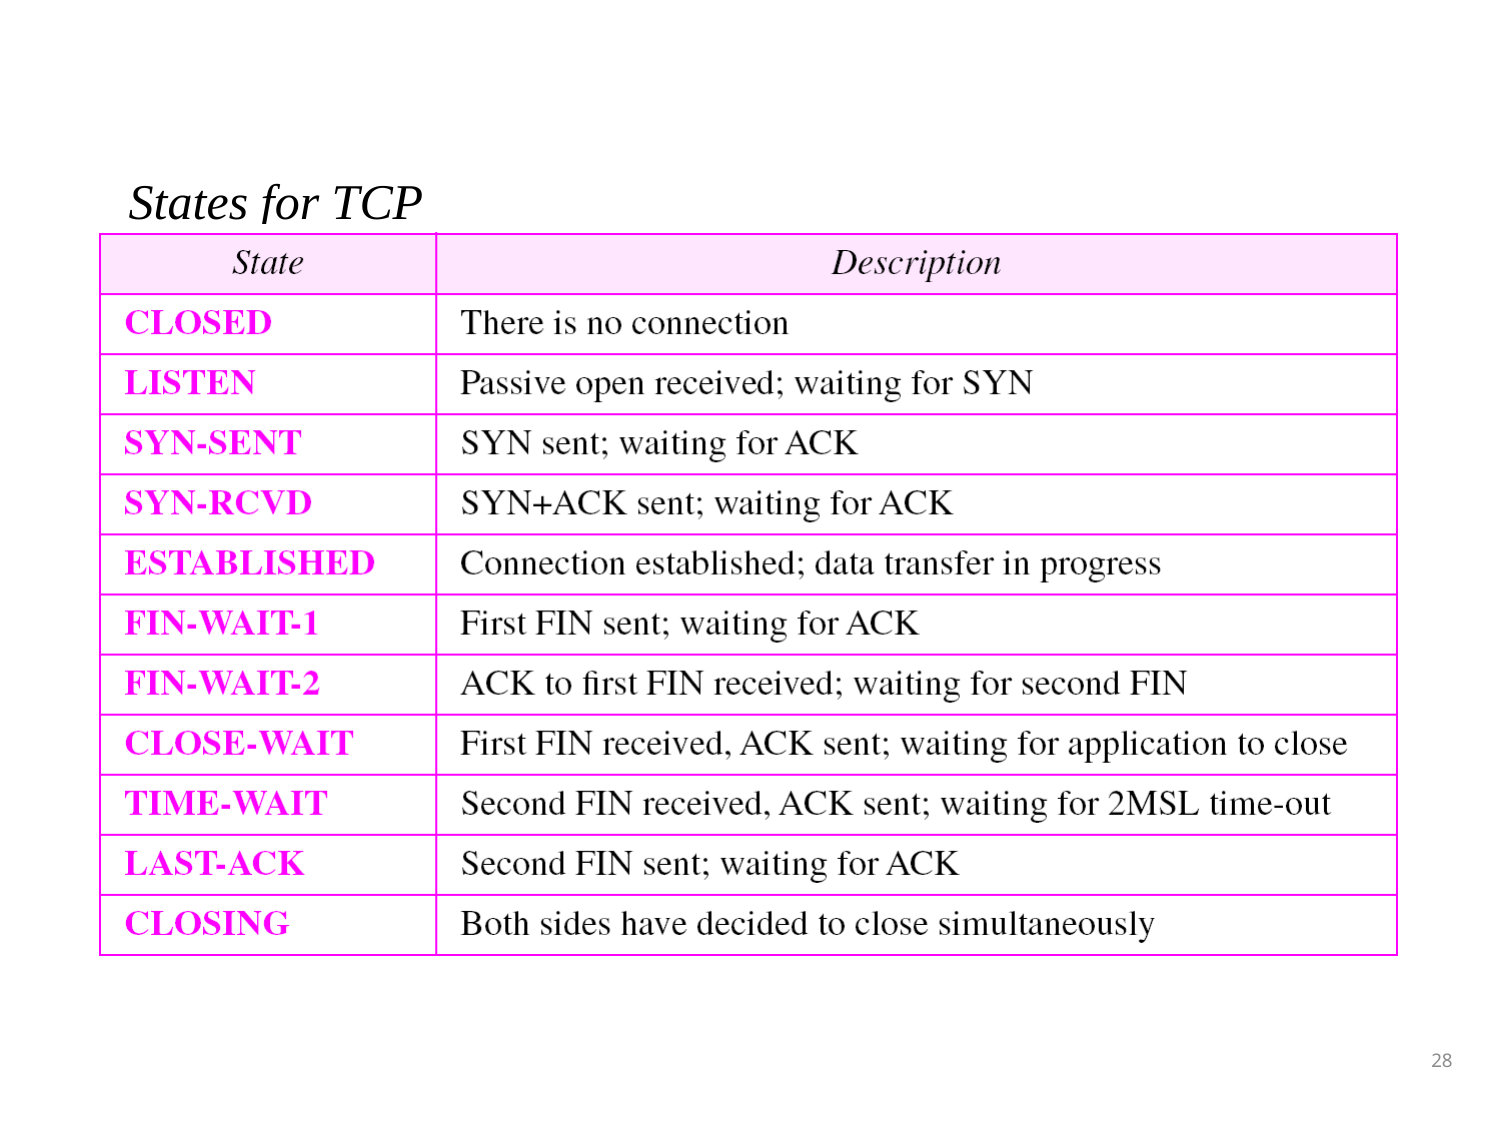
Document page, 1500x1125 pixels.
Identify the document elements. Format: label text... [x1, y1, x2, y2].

text_box States for TCP [113, 162, 439, 224]
picture [86, 224, 1413, 963]
slide_number 28 [1155, 1024, 1468, 1100]
